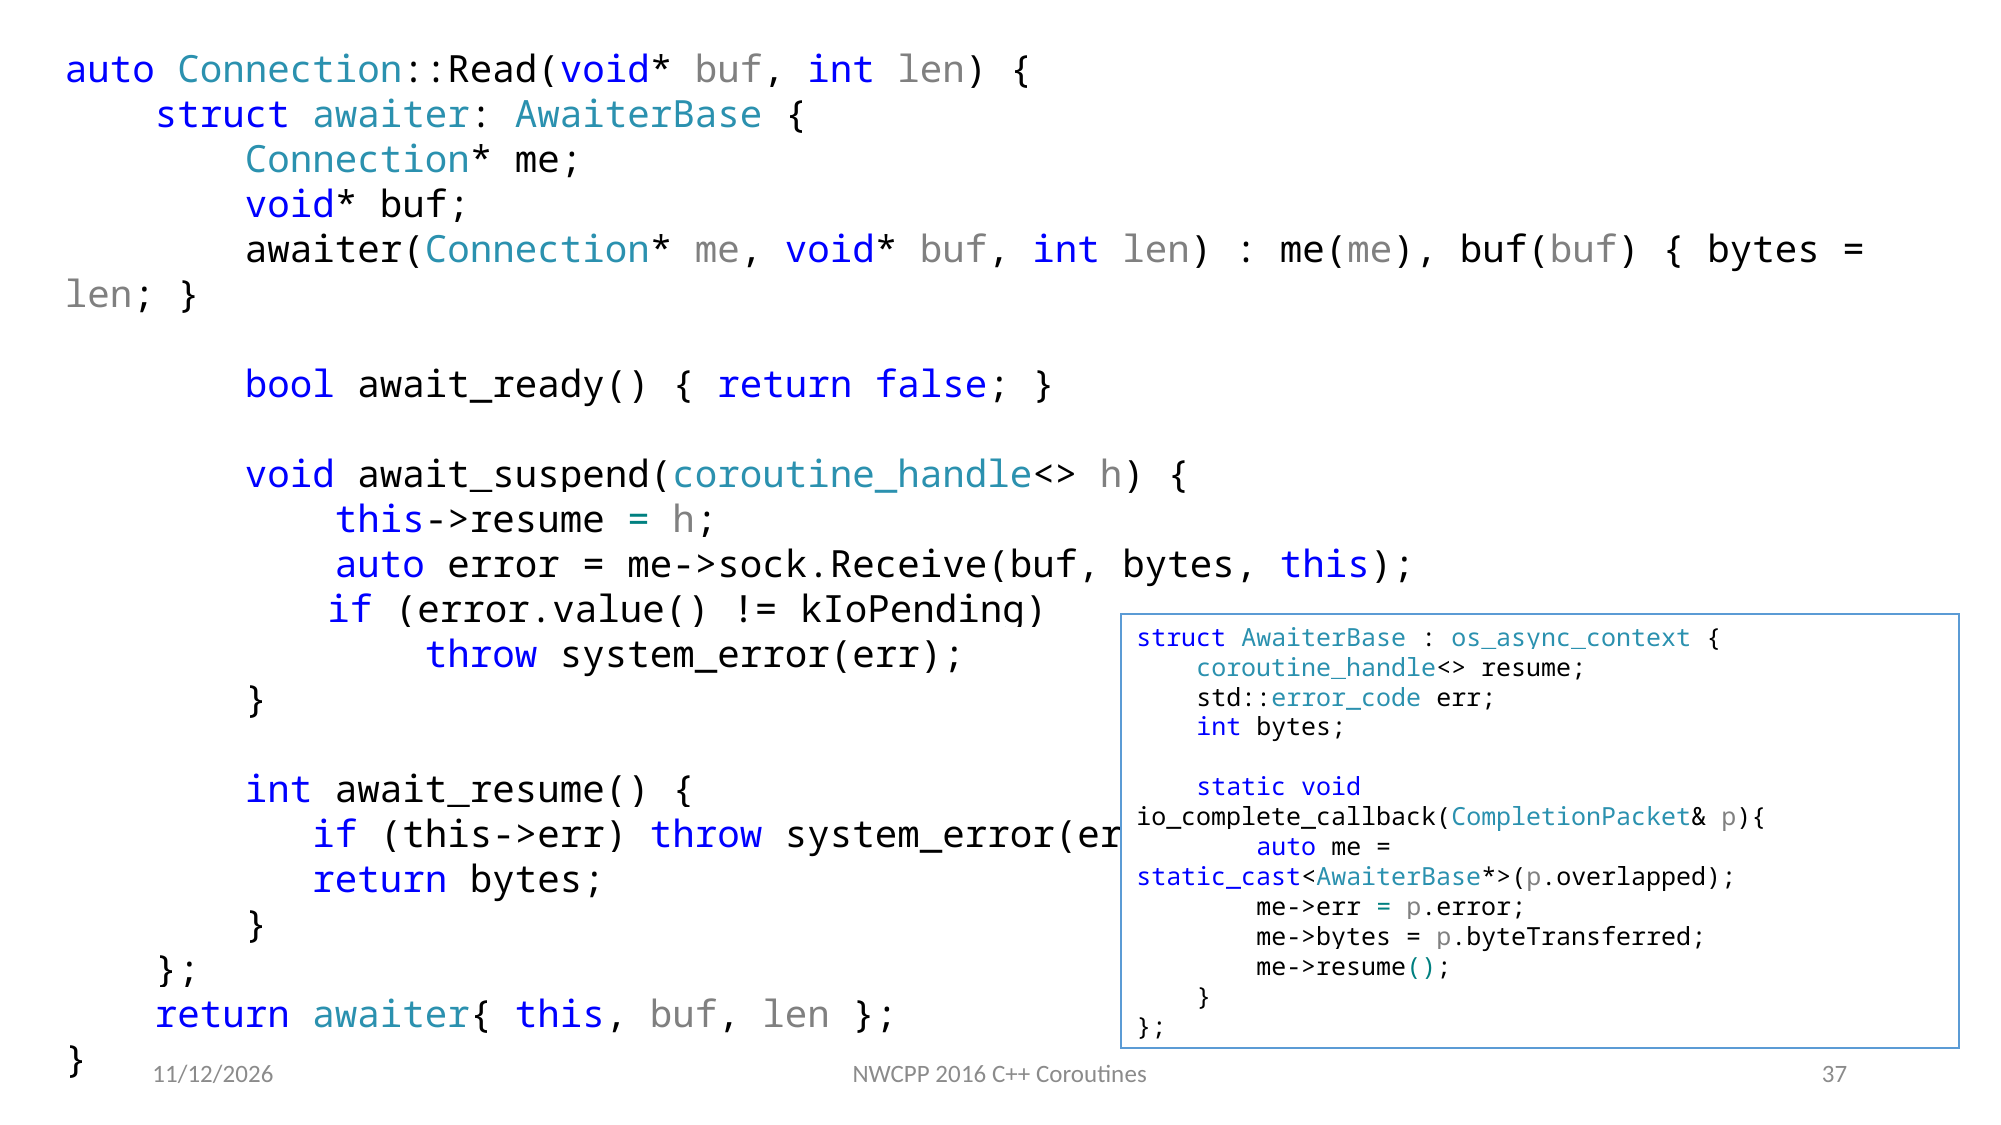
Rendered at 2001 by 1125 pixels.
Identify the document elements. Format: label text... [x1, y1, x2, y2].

footer NWCPP 2016 C++ Coroutines [662, 1042, 1338, 1103]
text_box auto Connection::Read(void* buf, int len) { struct awaiter: AwaiterBase { Connection* me; void* buf; awaiter(Connection* me, void* buf, int len) : me(me), buf(buf) { bytes = len; } bool await_ready() { return false; } void await_suspend(coroutine_handle<> h) { this->resume = h; auto error = me->sock.Receive(buf, bytes, this); if (error.value() != kIoPending) throw system_error(err); } int await_resume() { if (this->err) throw system_error(err); return bytes; } }; return awaiter{ this, buf, len }; } [50, 37, 1963, 1088]
text_box struct AwaiterBase : os_async_context { coroutine_handle<> resume; std::error_code err; int bytes; static void io_complete_callback(CompletionPacket& p){ auto me = static_cast<AwaiterBase*>(p.overlapped); me->err = p.error; me->bytes = p.byteTransferred; me->resume(); } }; [1120, 613, 1960, 1049]
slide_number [137, 1042, 588, 1103]
slide_number 37 [1412, 1049, 1863, 1103]
